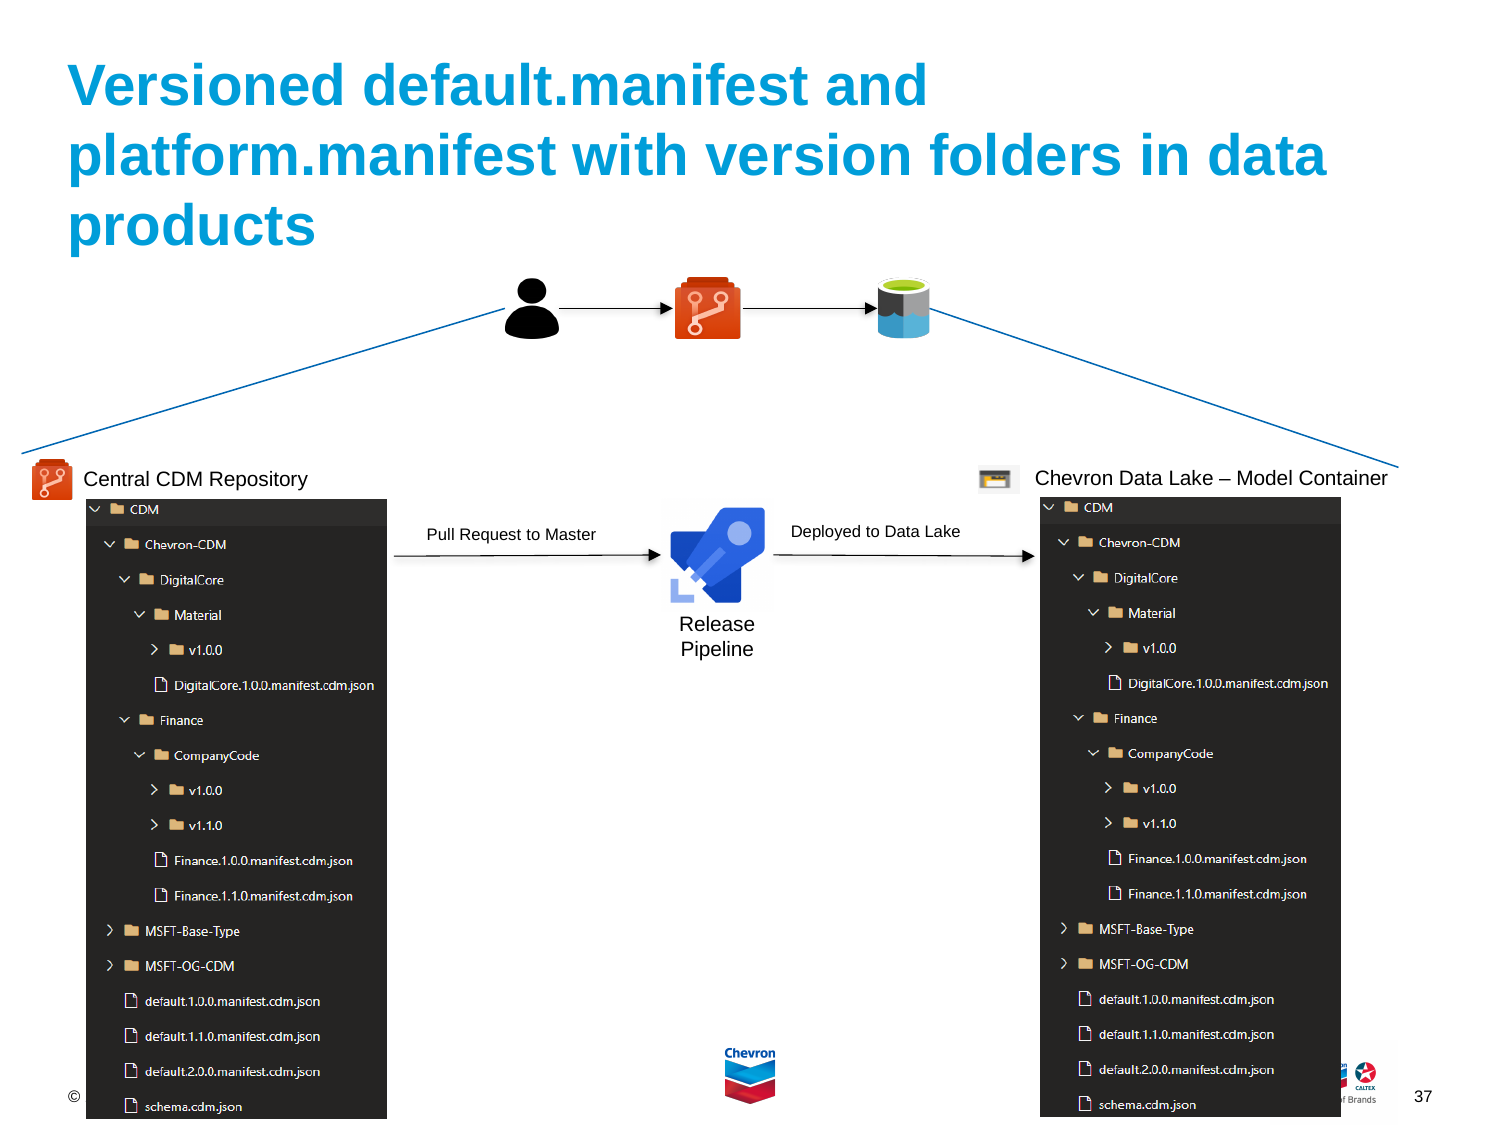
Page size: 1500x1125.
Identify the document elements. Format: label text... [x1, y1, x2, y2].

picture [30, 458, 74, 500]
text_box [504, 277, 930, 340]
title Versioned default.manifest and platform.manifest with version folders in data products [67, 39, 1433, 181]
picture [708, 1031, 792, 1121]
text_box Chevron Data Lake – Model Container [1025, 457, 1430, 498]
text_box Deployed to Data Lake [777, 513, 984, 548]
picture [86, 499, 388, 1119]
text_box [929, 308, 1399, 468]
text_box Pull Request to Master [404, 516, 619, 551]
picture [978, 468, 1021, 494]
picture [660, 498, 774, 612]
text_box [21, 308, 506, 454]
text_box Central CDM Repository [79, 462, 479, 498]
picture [1040, 497, 1398, 1125]
text_box Release Pipeline [647, 603, 788, 669]
